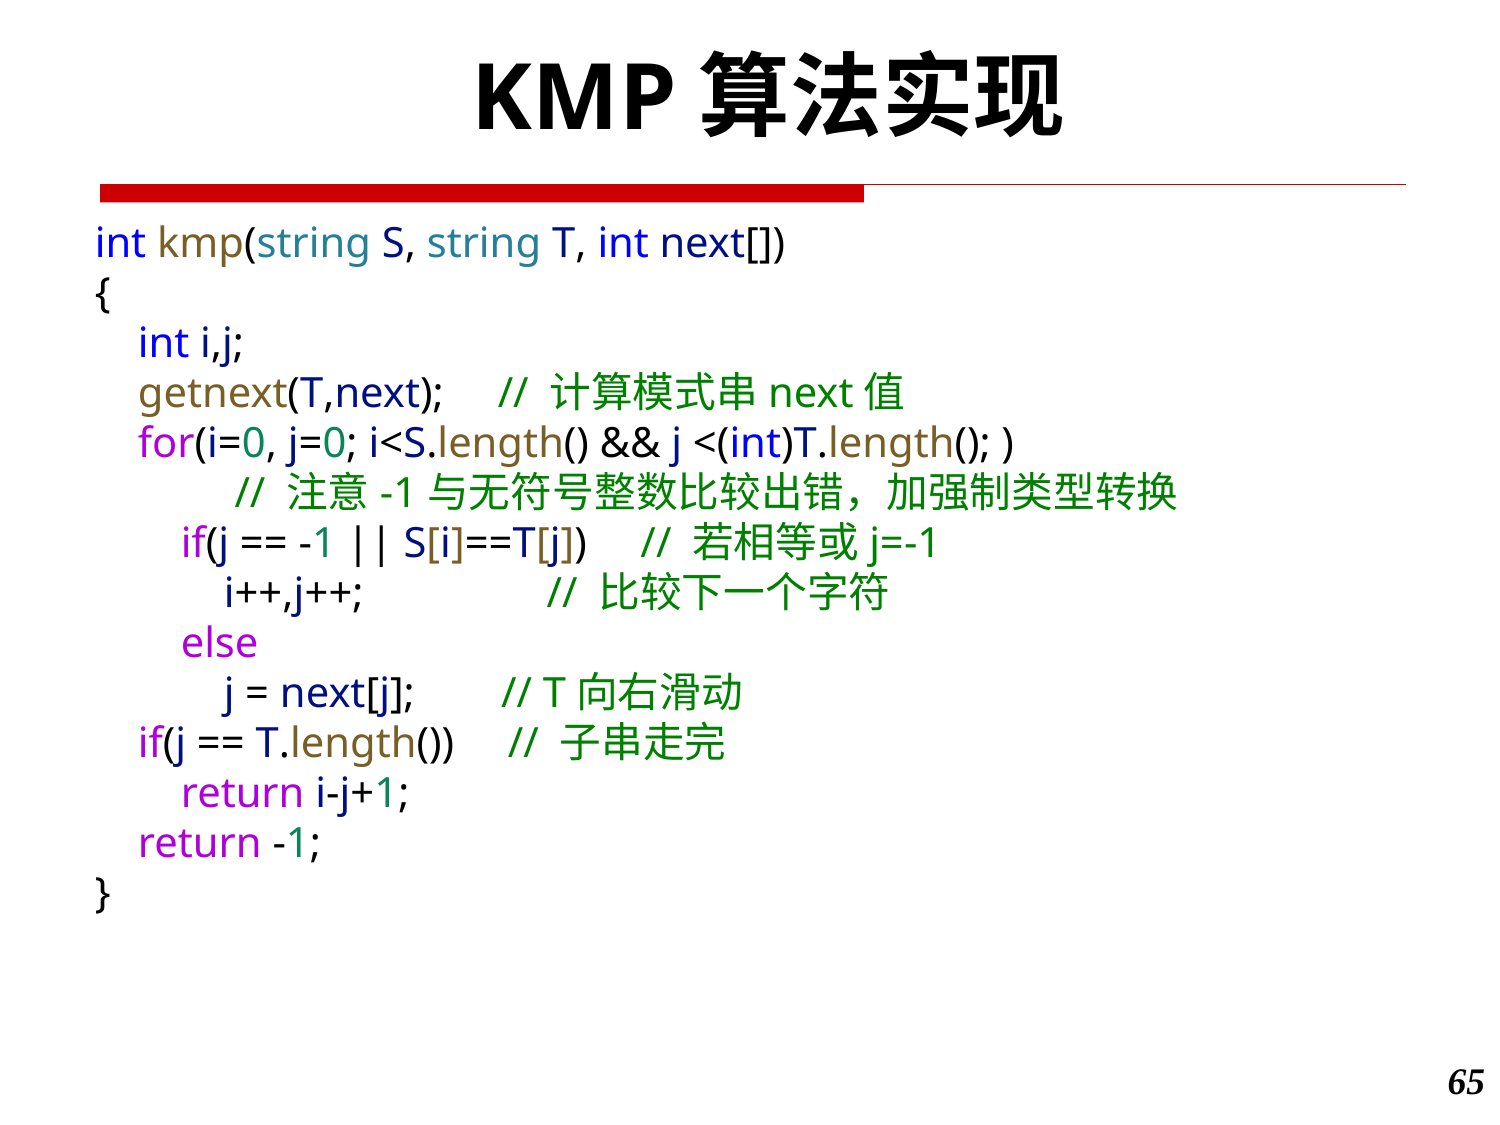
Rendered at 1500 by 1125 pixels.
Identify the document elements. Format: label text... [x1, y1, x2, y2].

text_box 65 [1400, 1049, 1500, 1110]
text_box KMP算法实现 [75, 30, 1463, 156]
text_box int kmp(string S, string T, int next[]) { int i,j; getnext(T,next); // 计算模式串next值 for(i=0, j=0; i<S.length() && j <(int)T.length(); ) // 注意-1与无符号整数比较出错，加强制类型转换 if(j == -1 || S[i]==T[j]) // 若相等或j=-1 i++,j++; // 比较下一个字符 else j = next[j]; // T向右滑动 if(j == T.length()) // 子串走完 return i-j+1; return -1; } [80, 208, 1468, 924]
